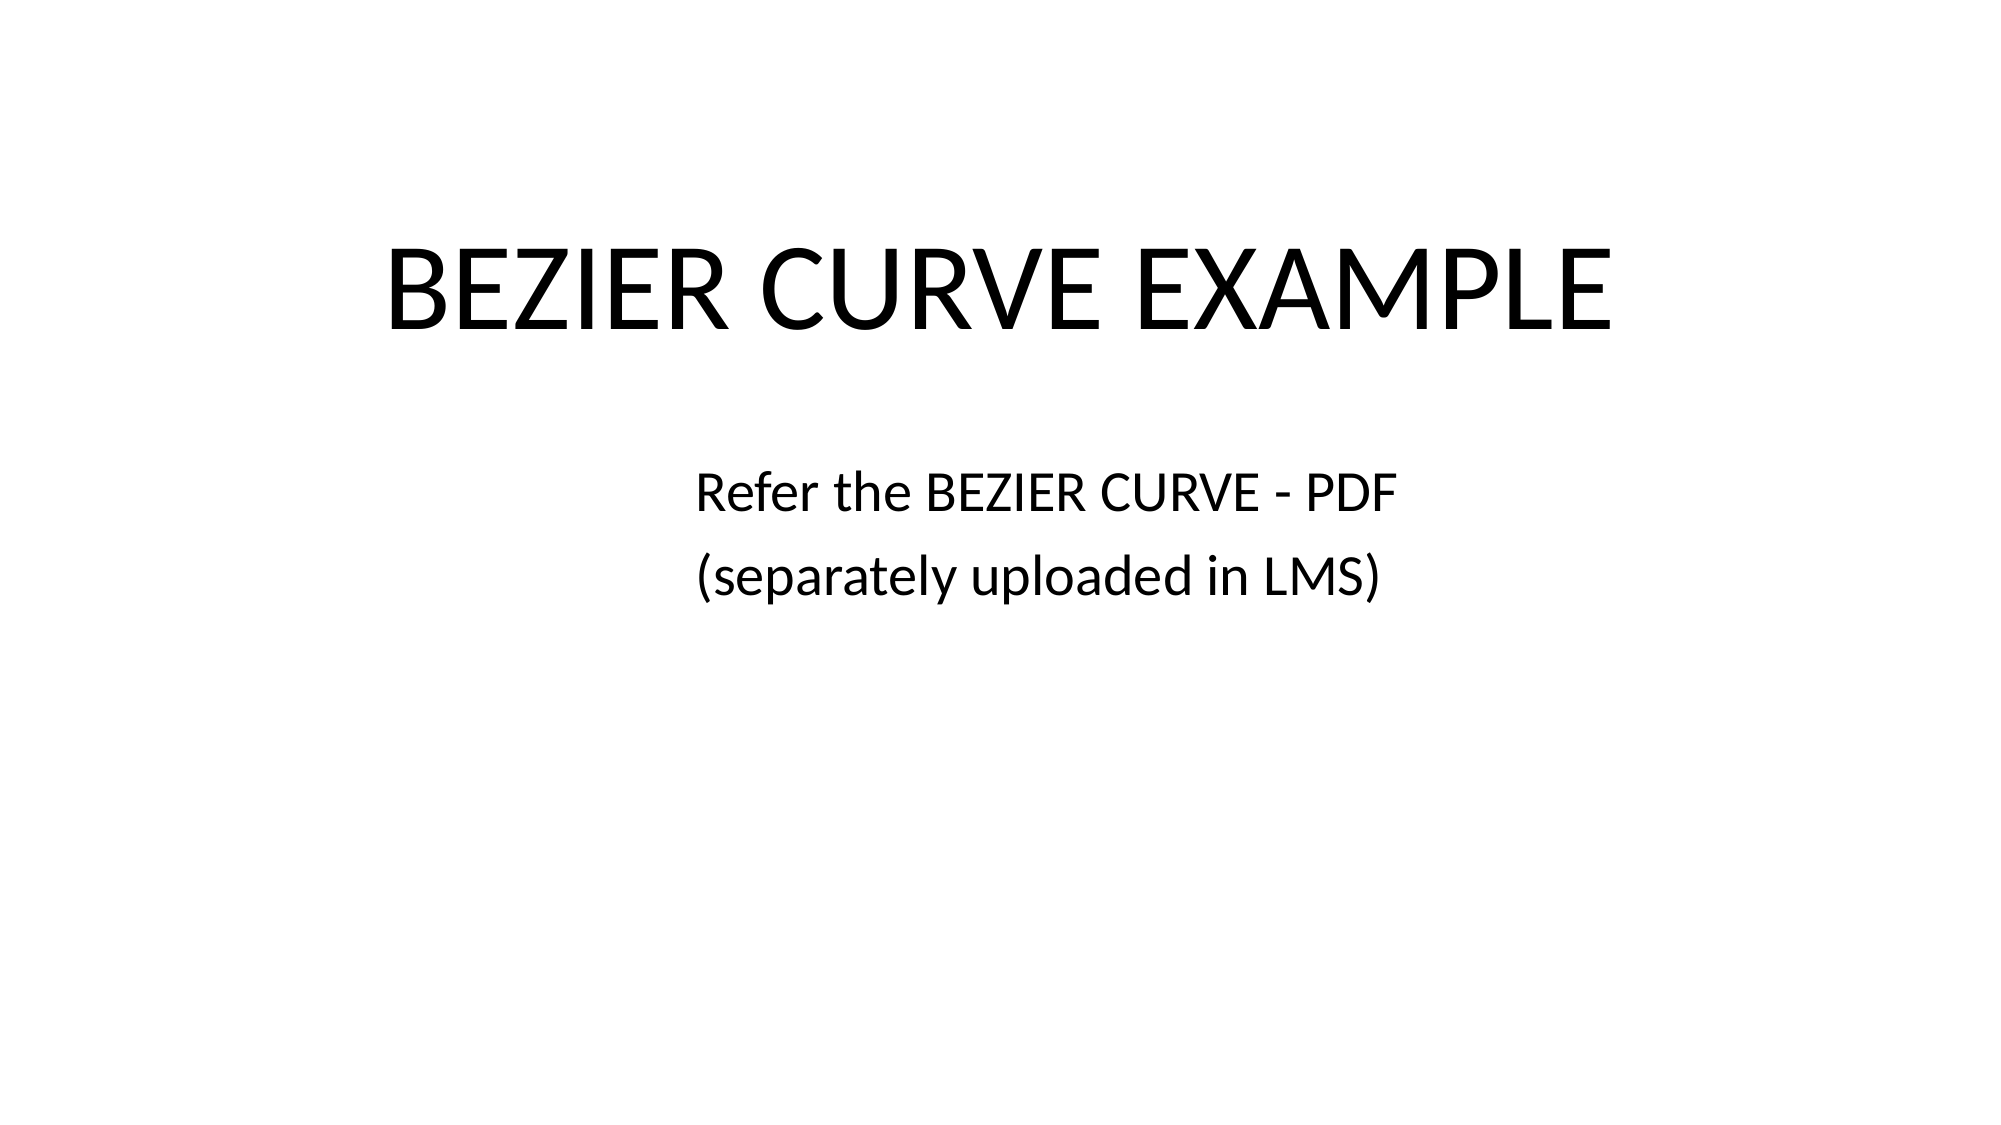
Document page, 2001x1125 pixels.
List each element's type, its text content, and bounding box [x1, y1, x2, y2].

list BEZIER CURVE EXAMPLE Refer the BEZIER CURVE - PDF (separately uploaded in LMS) [137, 39, 1863, 1014]
